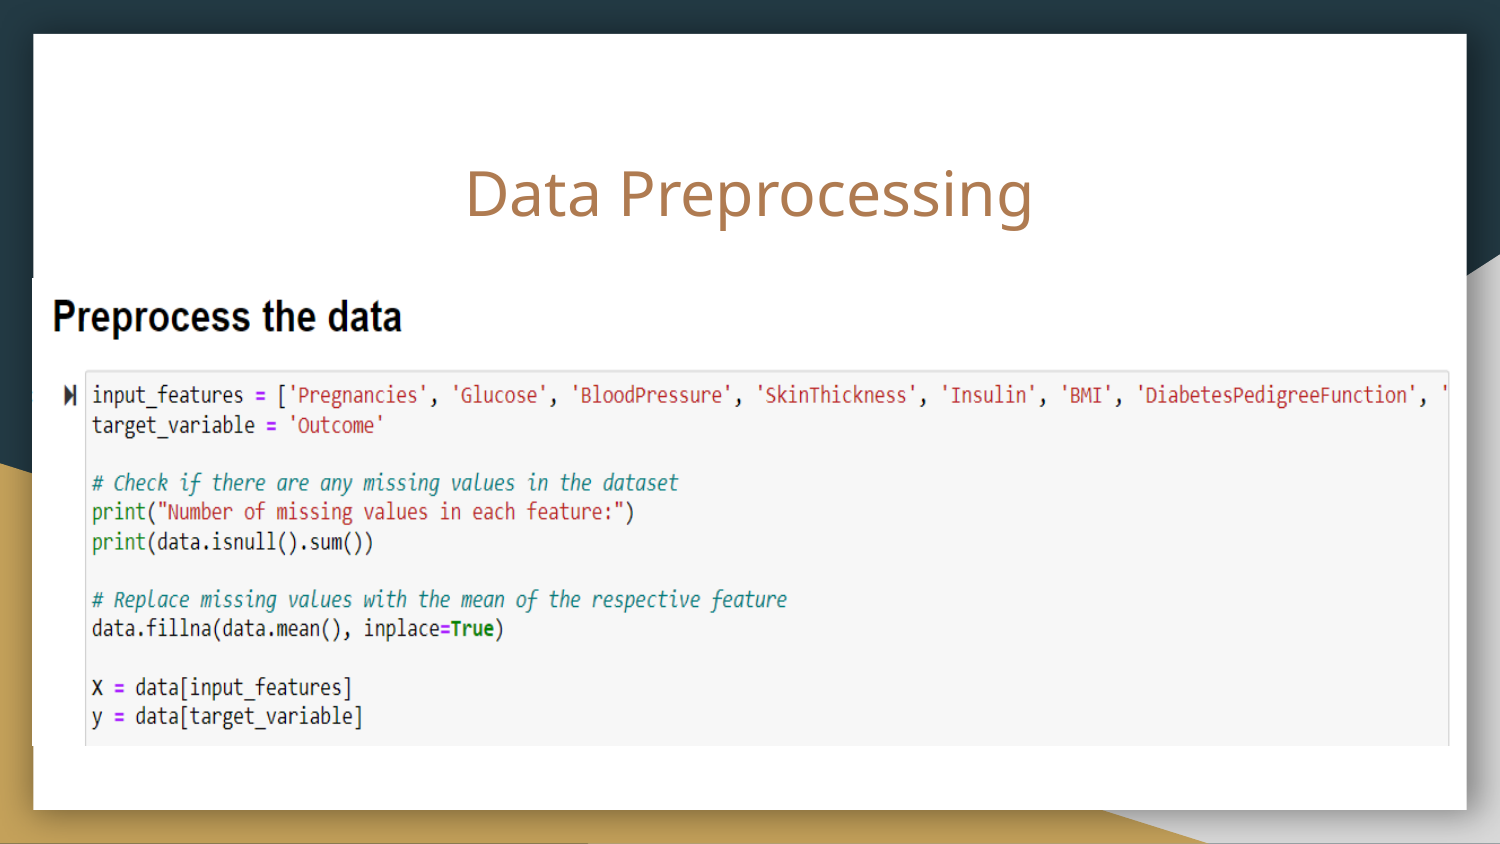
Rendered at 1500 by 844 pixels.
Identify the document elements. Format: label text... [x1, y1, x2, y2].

title Data Preprocessing [134, 138, 1366, 276]
picture [32, 277, 1463, 747]
